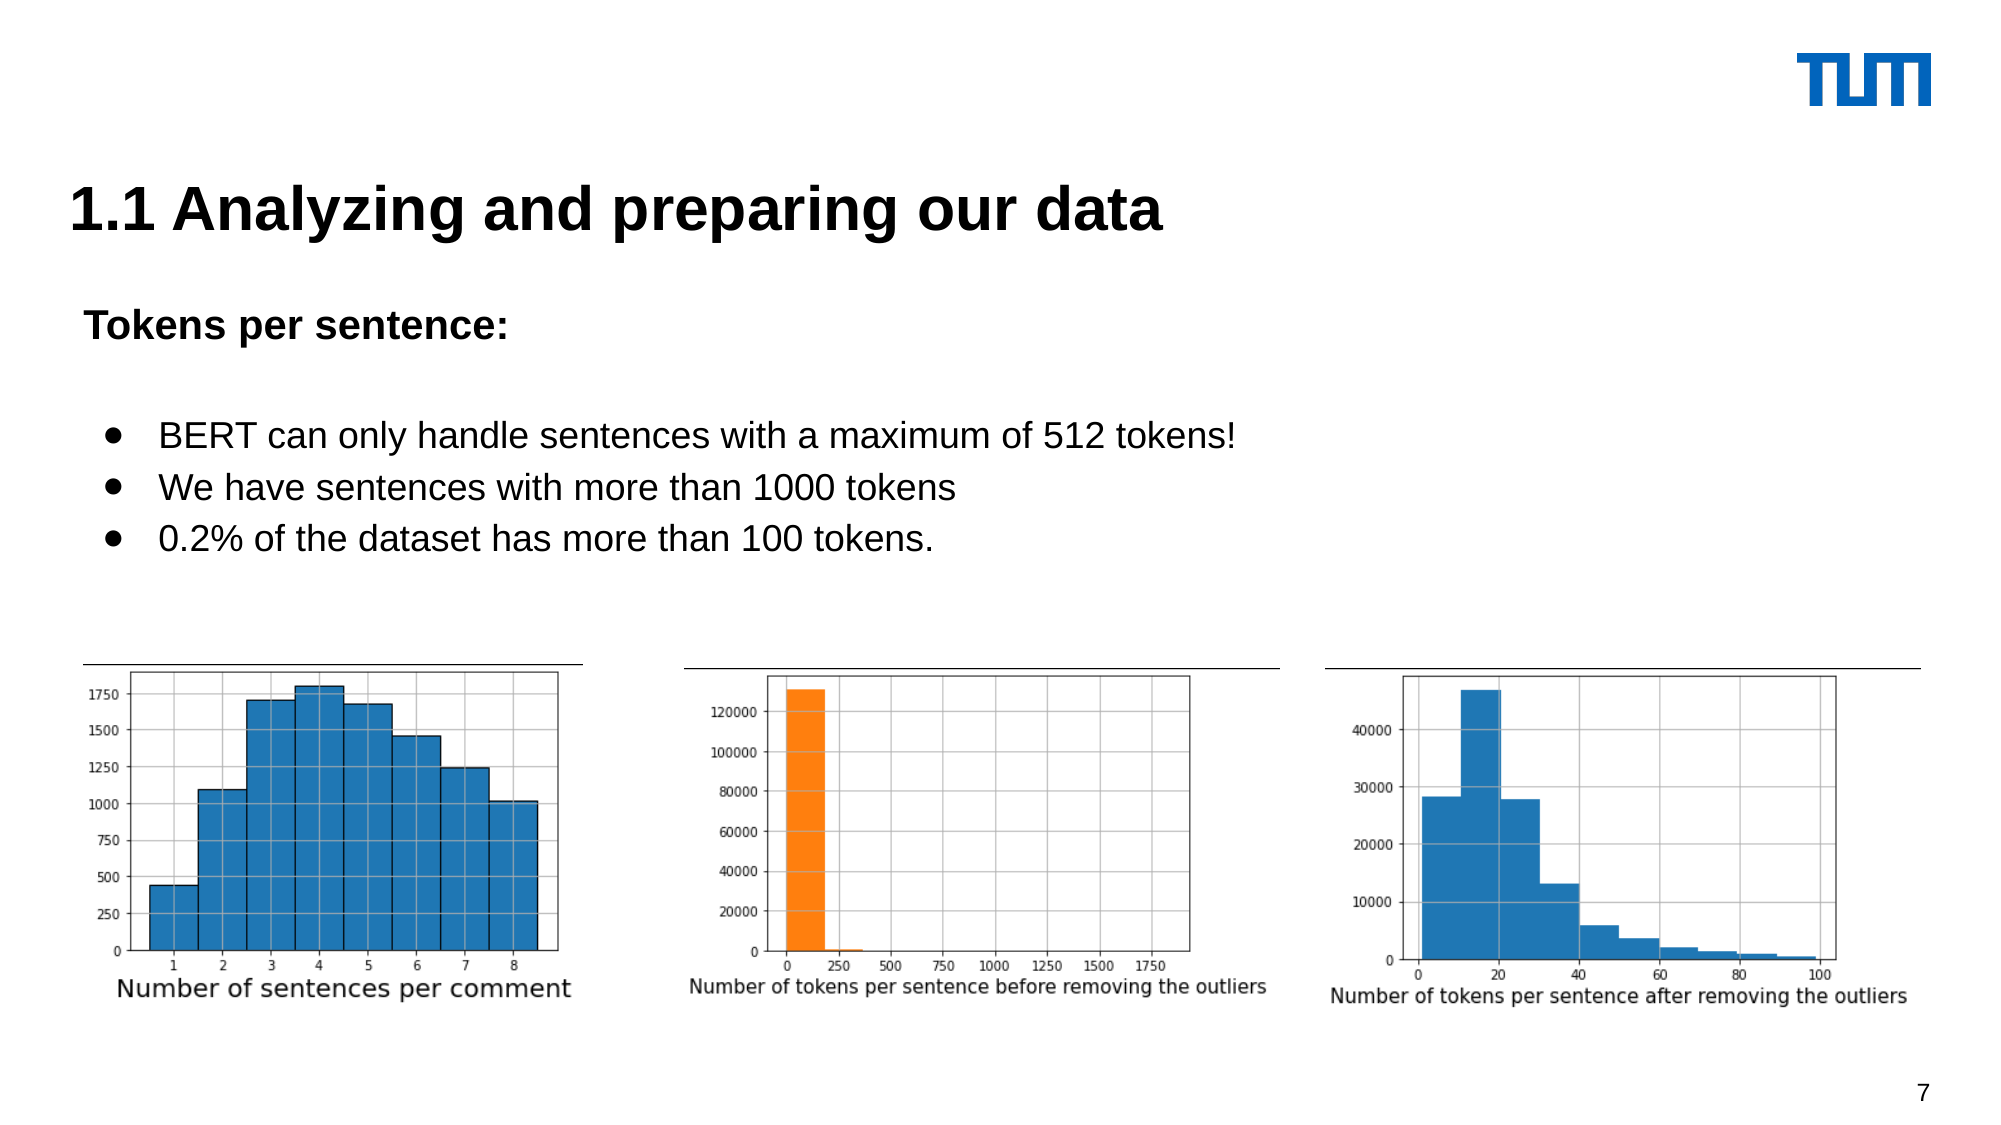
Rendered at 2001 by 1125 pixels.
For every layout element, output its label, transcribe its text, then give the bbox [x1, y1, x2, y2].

picture [684, 668, 1280, 1006]
picture [1797, 53, 1931, 106]
text_box Tokens per sentence: BERT can only handle sentences with a maximum of 512 tokens! We have sentences with more than 1000 tokens 0.2% of the dataset has more than 100 tokens. [83, 291, 1945, 1062]
text_box 1.1 Analyzing and preparing our data [69, 163, 1931, 231]
text_box ‹#› [1481, 1062, 1931, 1122]
picture [83, 663, 583, 1010]
picture [1325, 668, 1922, 1015]
